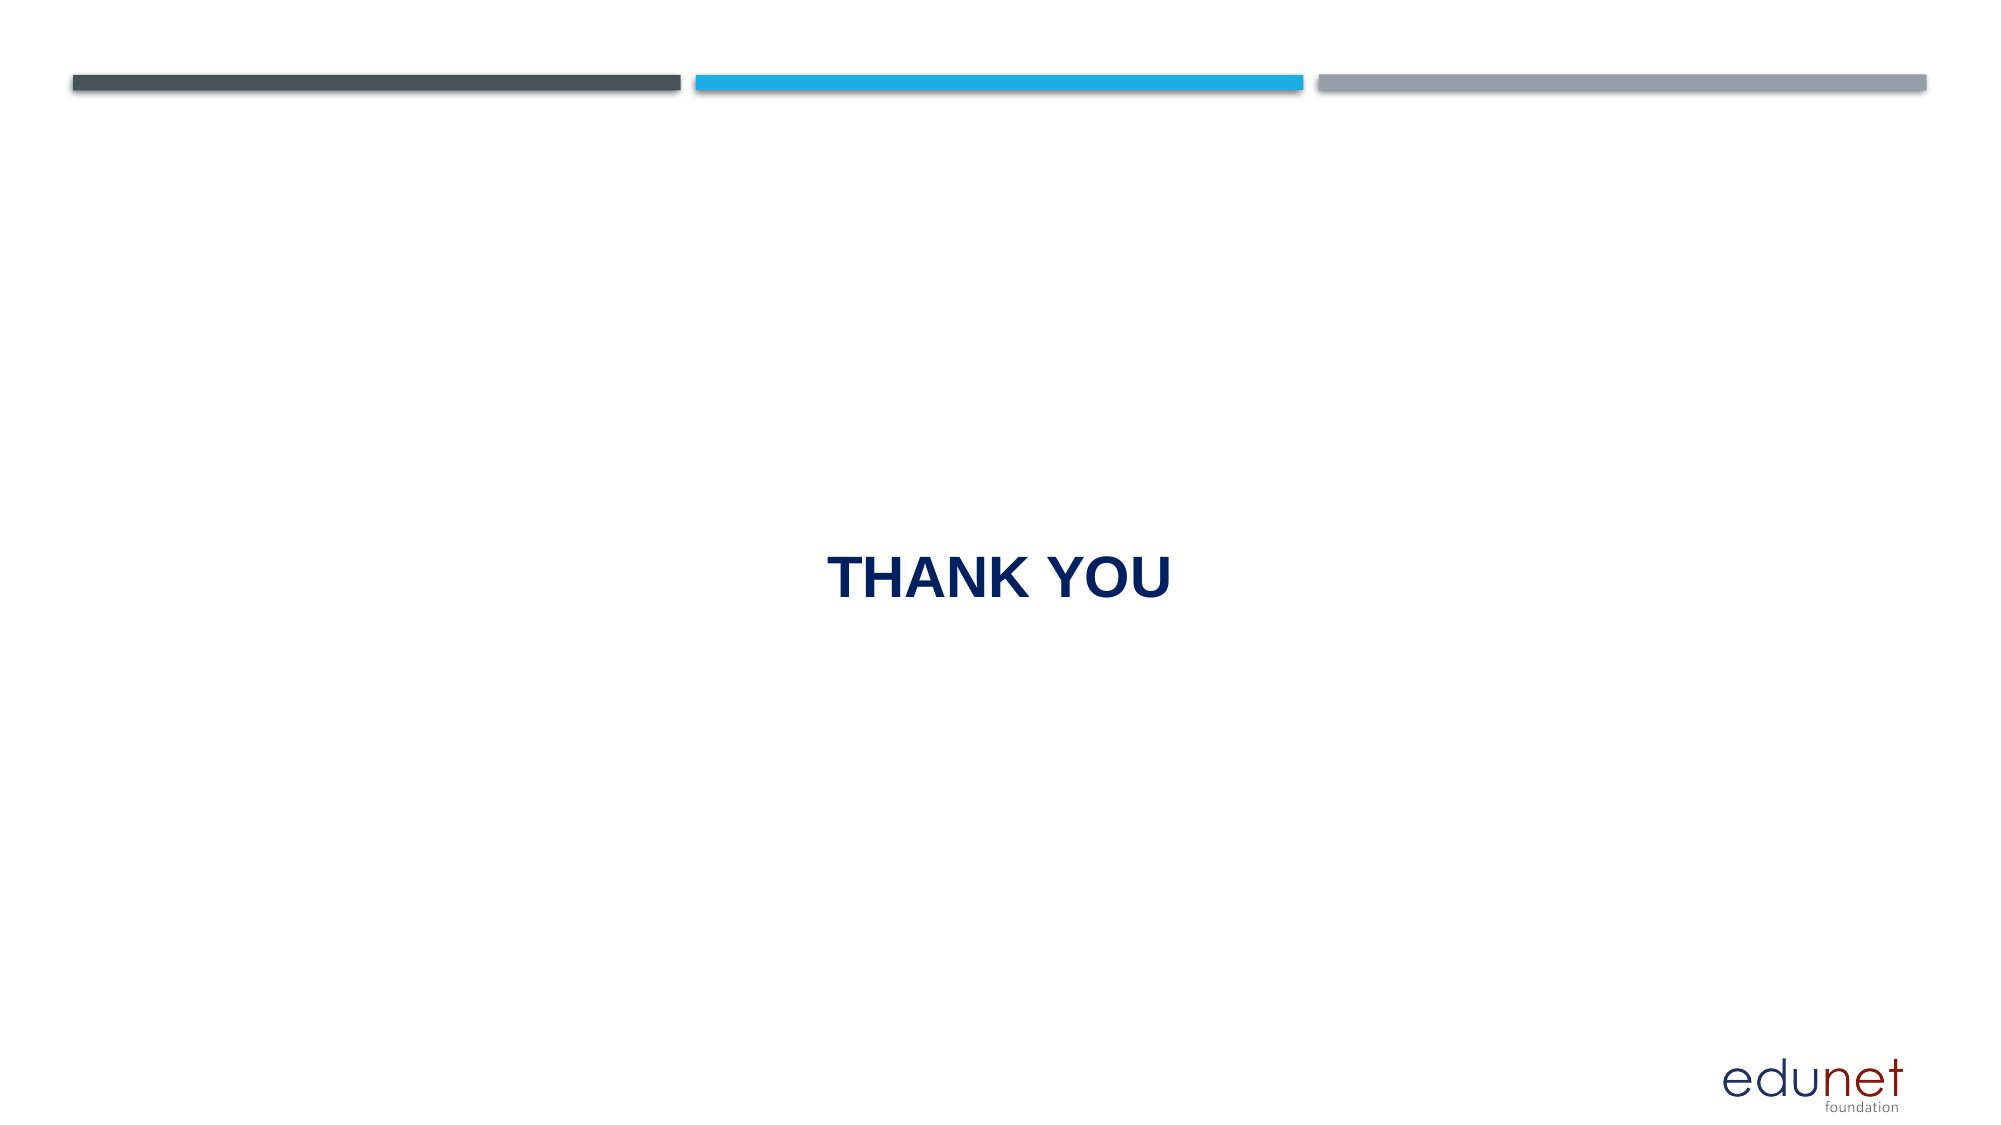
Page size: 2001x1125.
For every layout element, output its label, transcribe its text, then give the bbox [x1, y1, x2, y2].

picture [1719, 1056, 1905, 1116]
title THANK YOU [237, 508, 1763, 617]
